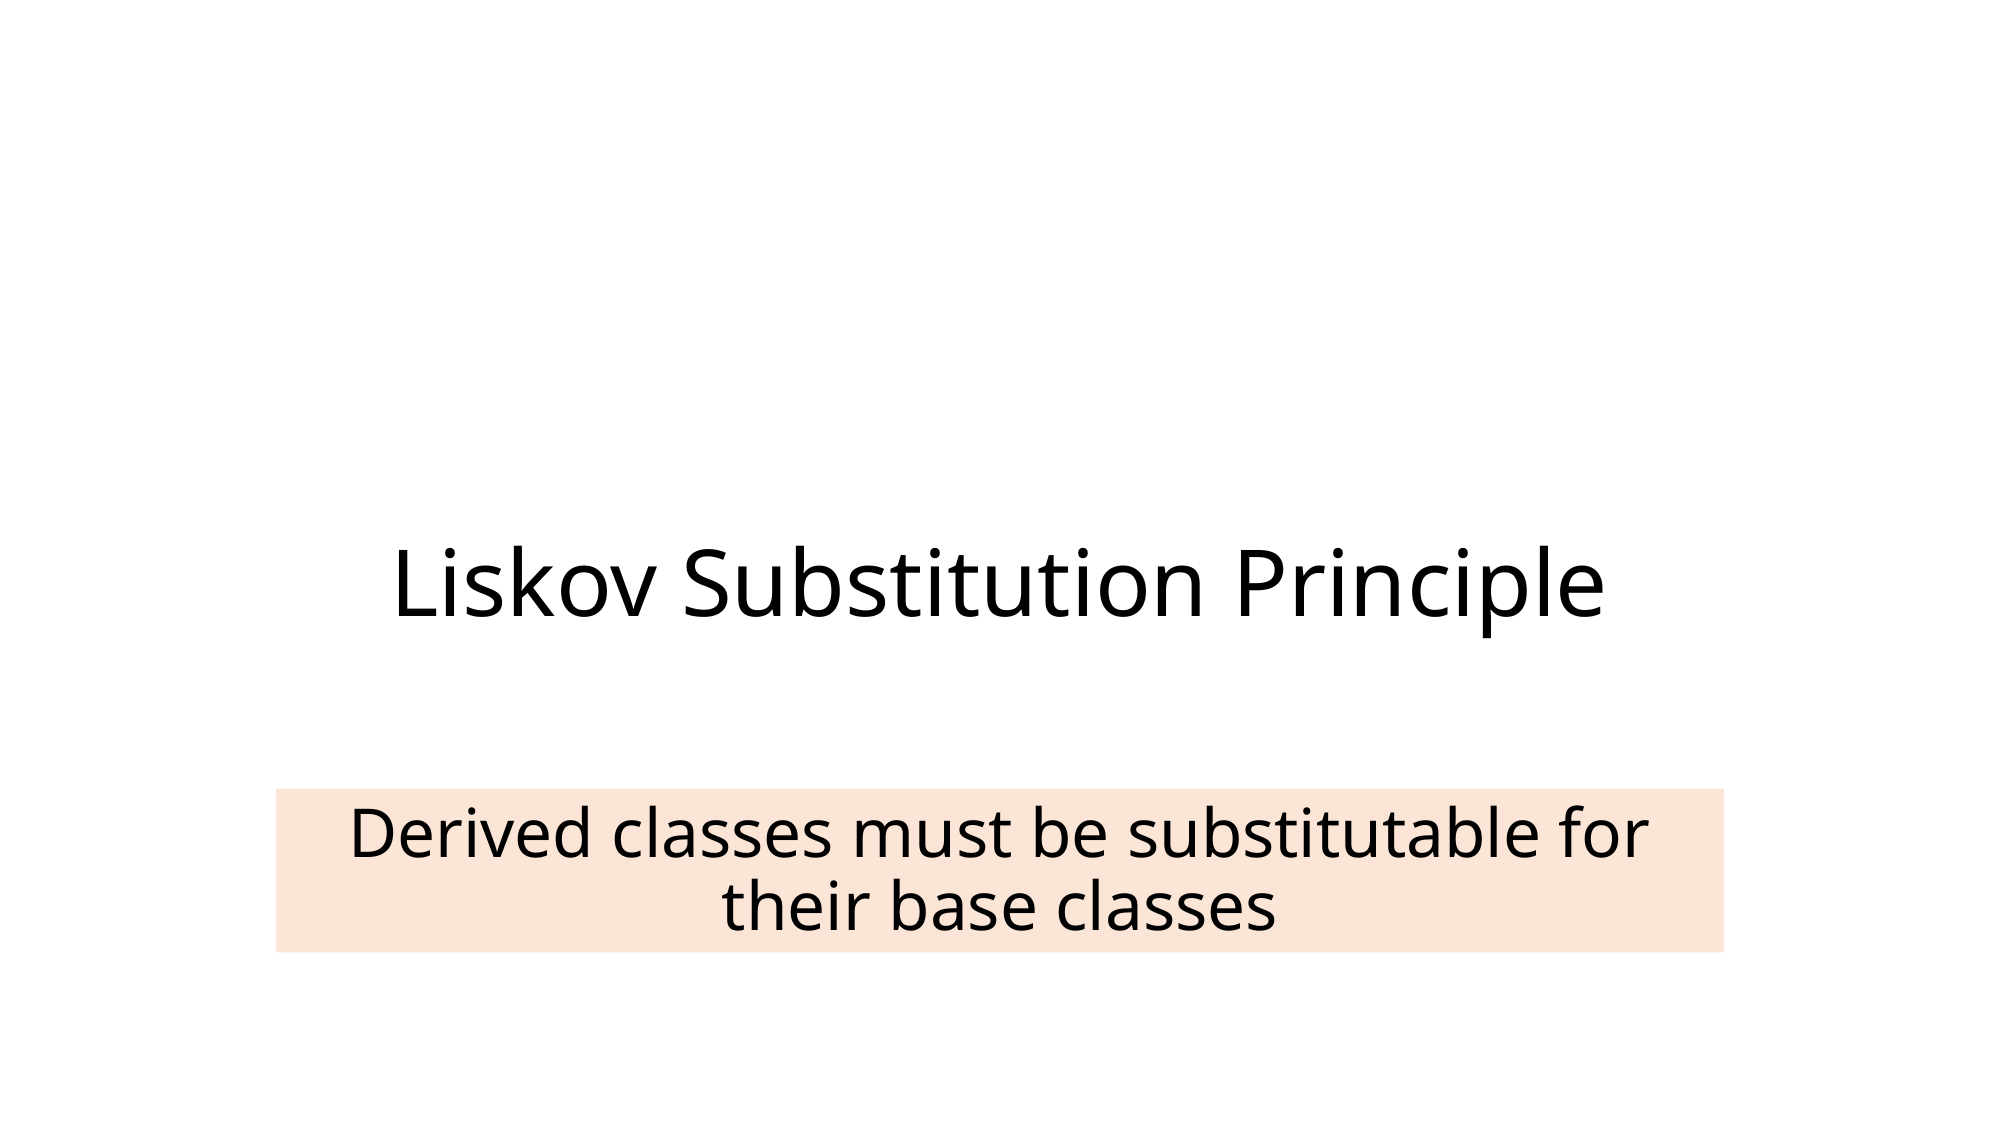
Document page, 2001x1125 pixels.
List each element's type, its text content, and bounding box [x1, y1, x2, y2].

title Liskov Substitution Principle [275, 480, 1725, 645]
text_box Derived classes must be substitutable for their base classes [275, 788, 1725, 953]
